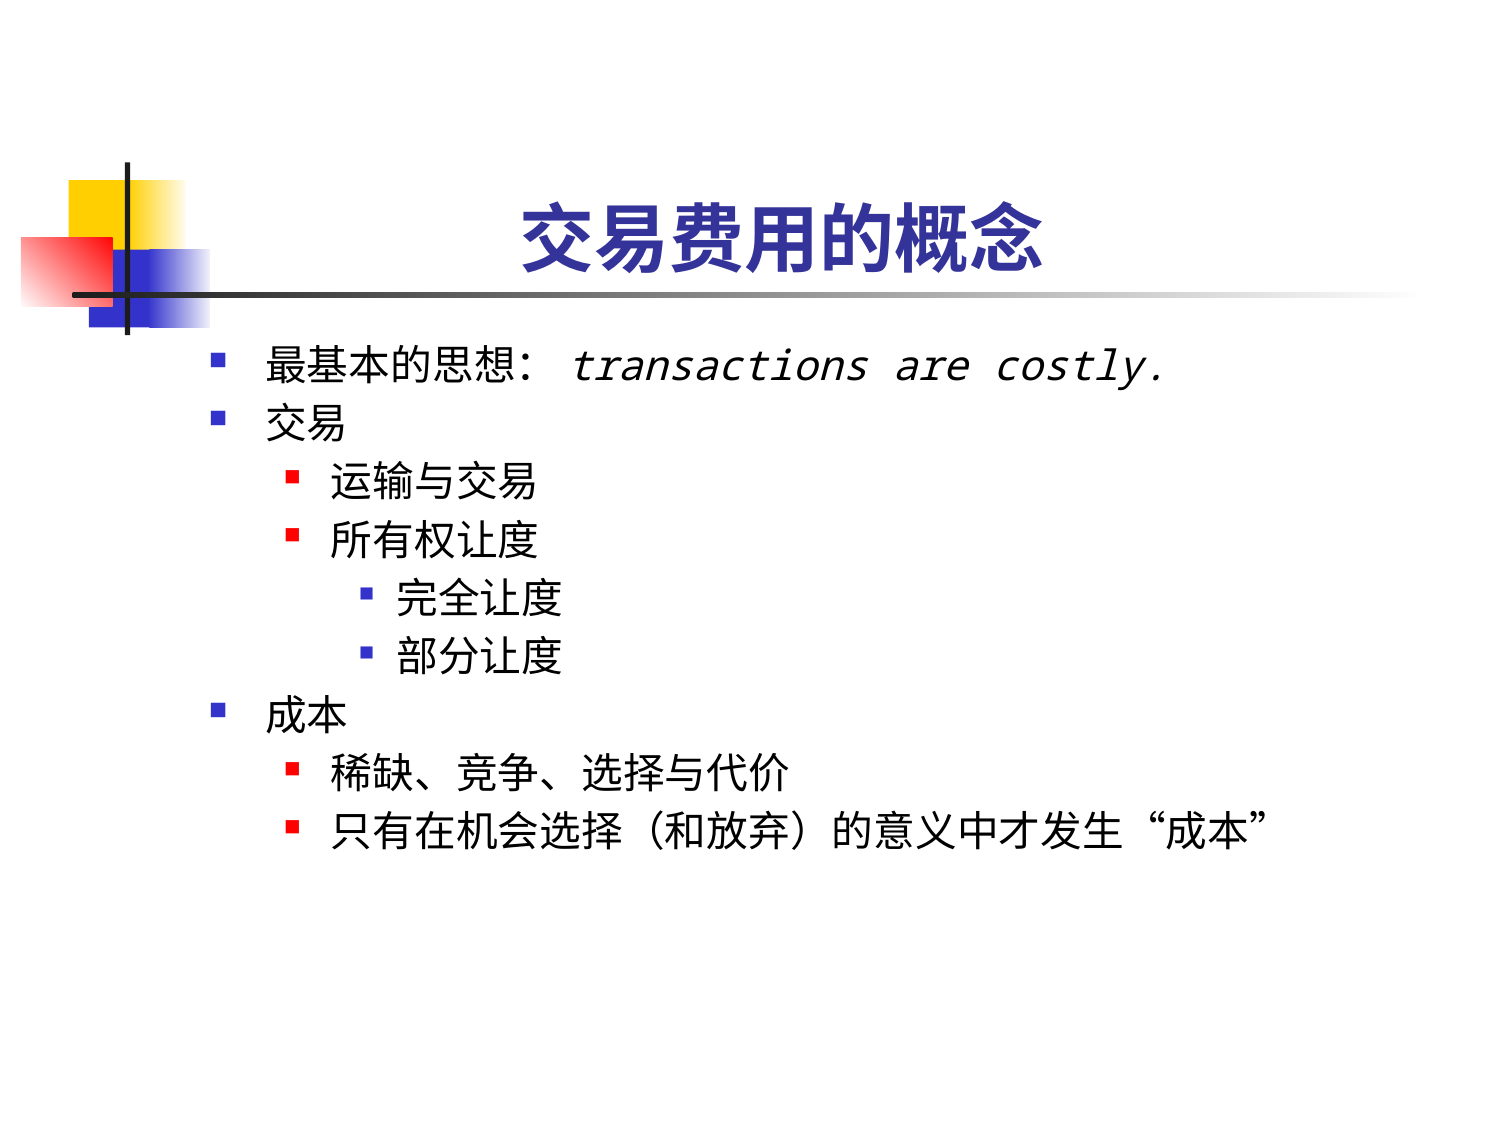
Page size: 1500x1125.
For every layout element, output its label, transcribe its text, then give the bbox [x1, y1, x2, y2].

title 交易费用的概念 [188, 101, 1377, 289]
list 最基本的思想：transactions are costly. 交易 运输与交易 所有权让度 完全让度 部分让度 成本 稀缺、竞争、选择与代价 只有在机会选择（和放弃）的意义中才发生“成本” [193, 330, 1388, 1007]
